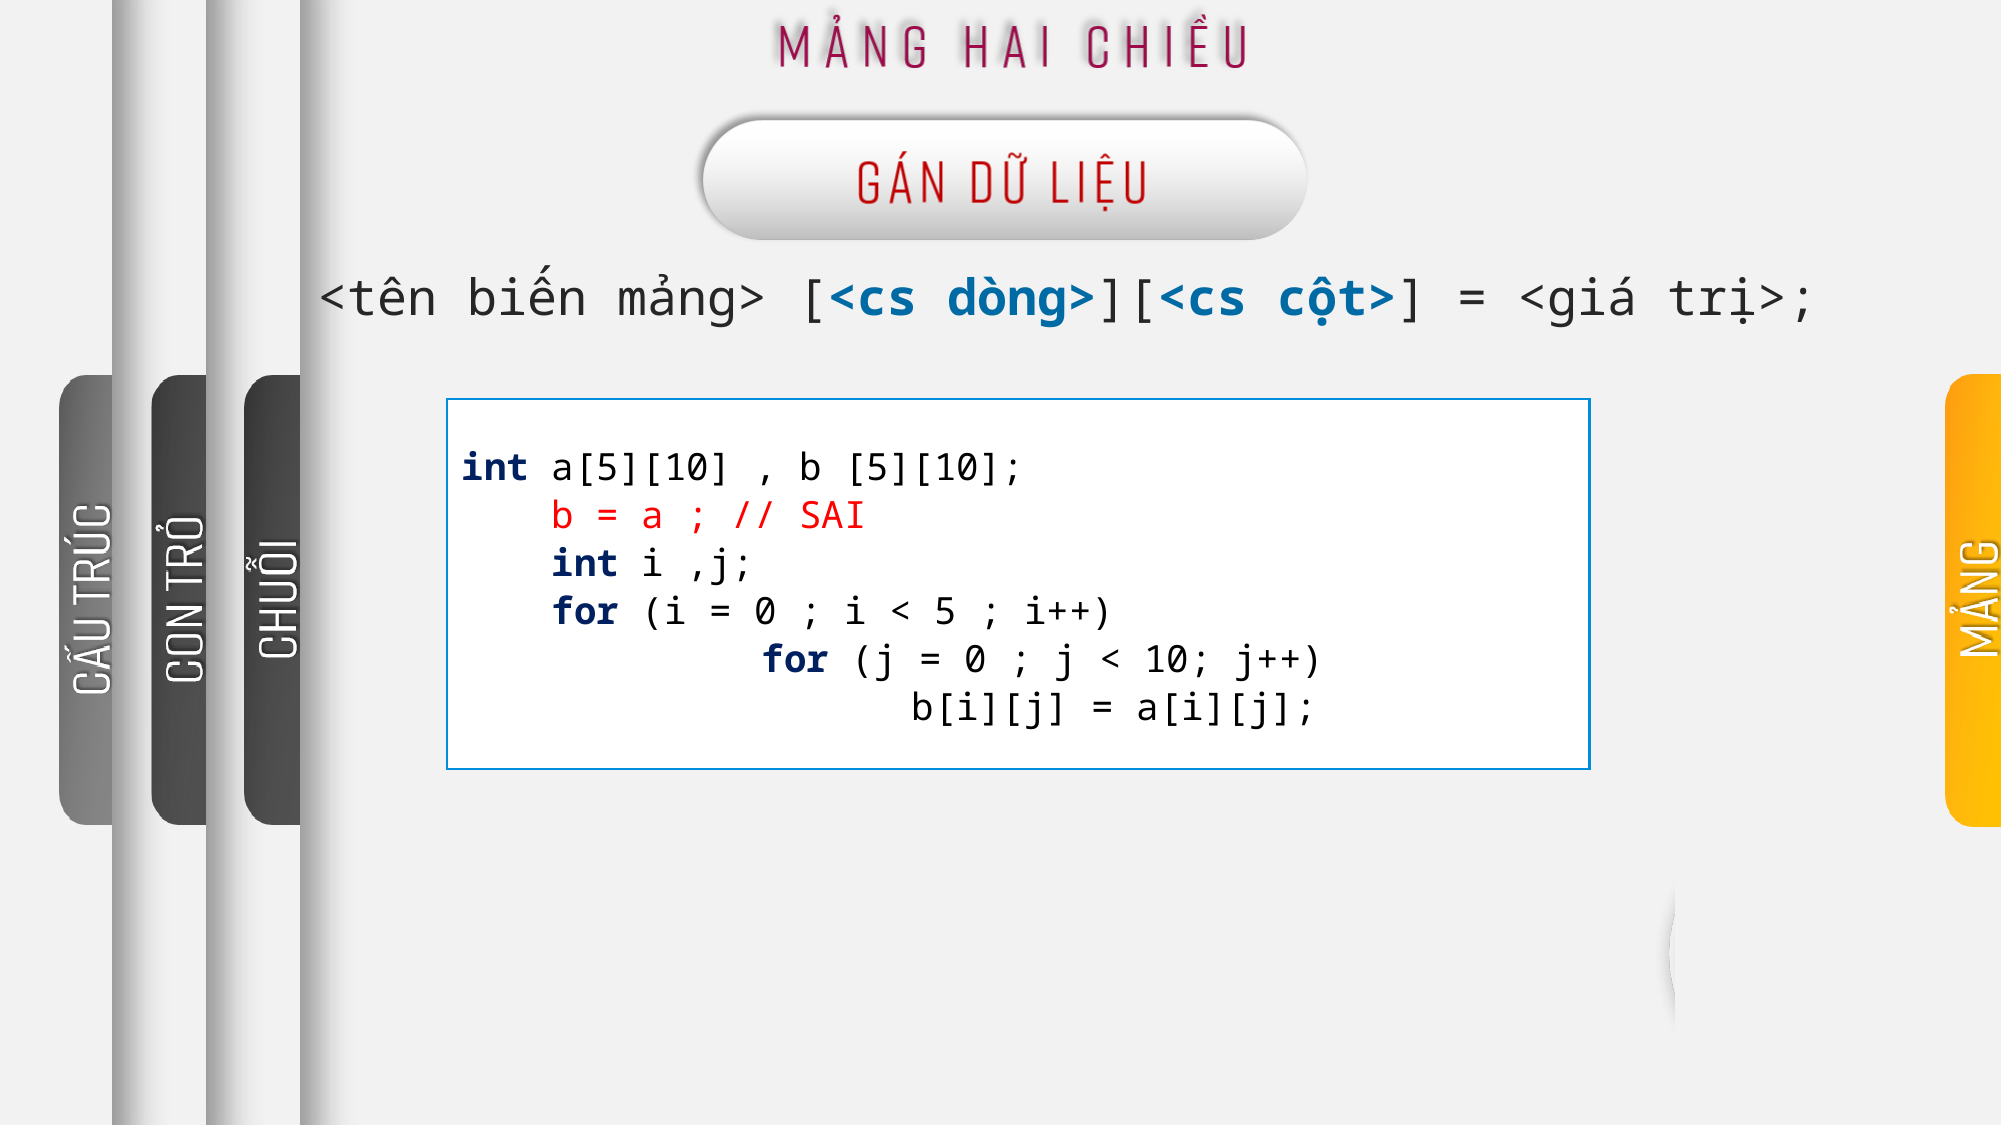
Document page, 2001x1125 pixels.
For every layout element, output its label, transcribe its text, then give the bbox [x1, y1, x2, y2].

picture [1600, 0, 2001, 1125]
picture [0, 0, 359, 1125]
text_box <tên biến mảng> [<cs dòng>][<cs cột>] = <giá trị>; [359, 254, 1675, 334]
text_box int a[5][10] , b [5][10]; b = a ; // SAI int i ,j; for (i = 0 ; i < 5 ; i++) for (j = 0 ; j < 10; j++) b[i][j] = a[i][j]; [446, 398, 1591, 770]
picture [689, 0, 1325, 255]
